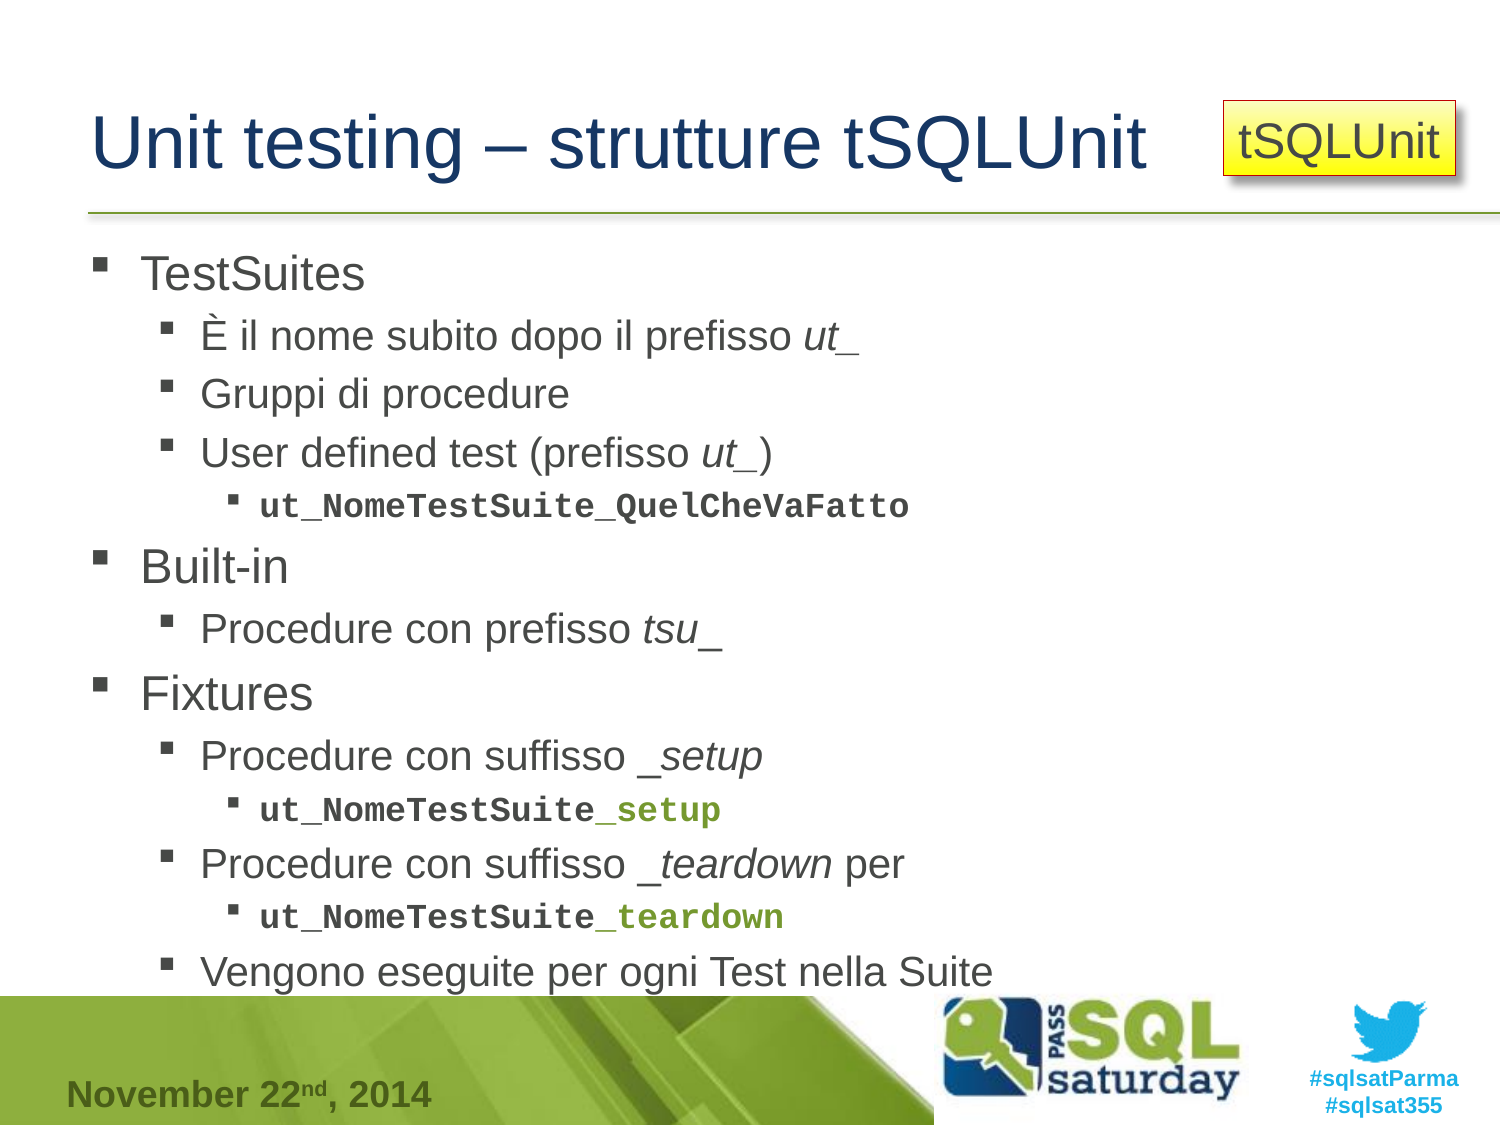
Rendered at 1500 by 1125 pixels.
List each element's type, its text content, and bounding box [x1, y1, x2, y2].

title Unit testing – strutture tSQLUnit [75, 45, 1425, 233]
text_box tSQLUnit [1223, 100, 1456, 176]
picture [1336, 978, 1443, 1085]
picture [0, 996, 1276, 1125]
list TestSuites È il nome subito dopo il prefisso ut_ Gruppi di procedure User defined test (prefisso ut_) ut_NomeTestSuite_QuelCheVaFatto Built-in Procedure con prefisso tsu_ Fixtures Procedure con suffisso _setup ut_NomeTestSuite_setup Procedure con suffisso _teardown per ut_NomeTestSuite_teardown Vengono eseguite per ogni Test nella Suite [74, 233, 1427, 1004]
picture [1339, 1076, 1344, 1084]
